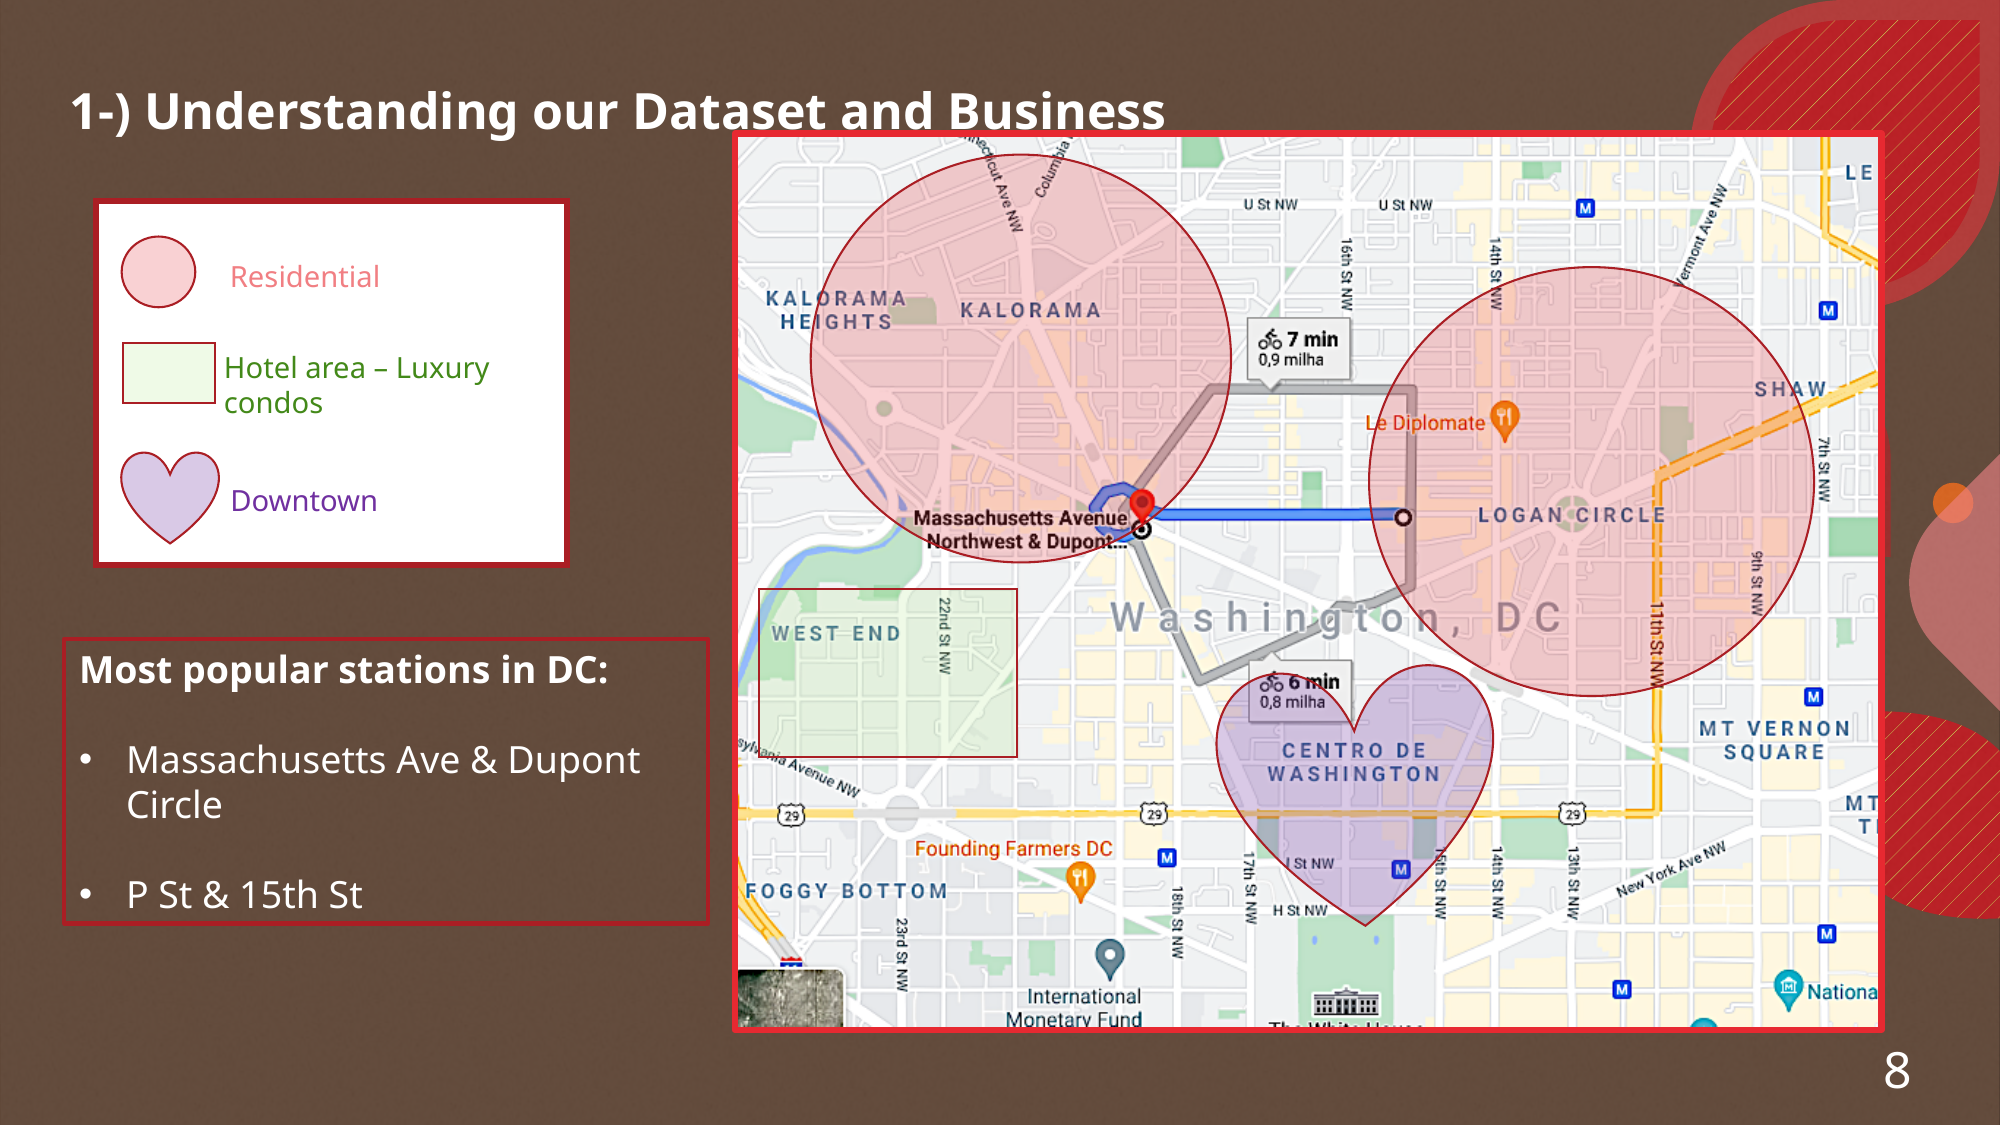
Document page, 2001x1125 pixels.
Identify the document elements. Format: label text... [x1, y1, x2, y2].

slide_number 9 [1796, 1042, 1928, 1103]
text_box [95, 200, 568, 566]
text_box Residential [215, 243, 484, 303]
text_box [120, 451, 220, 545]
text_box [120, 235, 197, 309]
text_box Downtown [215, 475, 600, 526]
title 1-) Understanding our Dataset and Business [54, 115, 1567, 208]
text_box [122, 342, 209, 404]
text_box Most popular stations in DC: Massachusetts Ave & Dupont Circle P St & 15th St [64, 638, 708, 924]
picture [737, 136, 1879, 1027]
text_box Hotel area – Luxury condos [209, 341, 594, 427]
